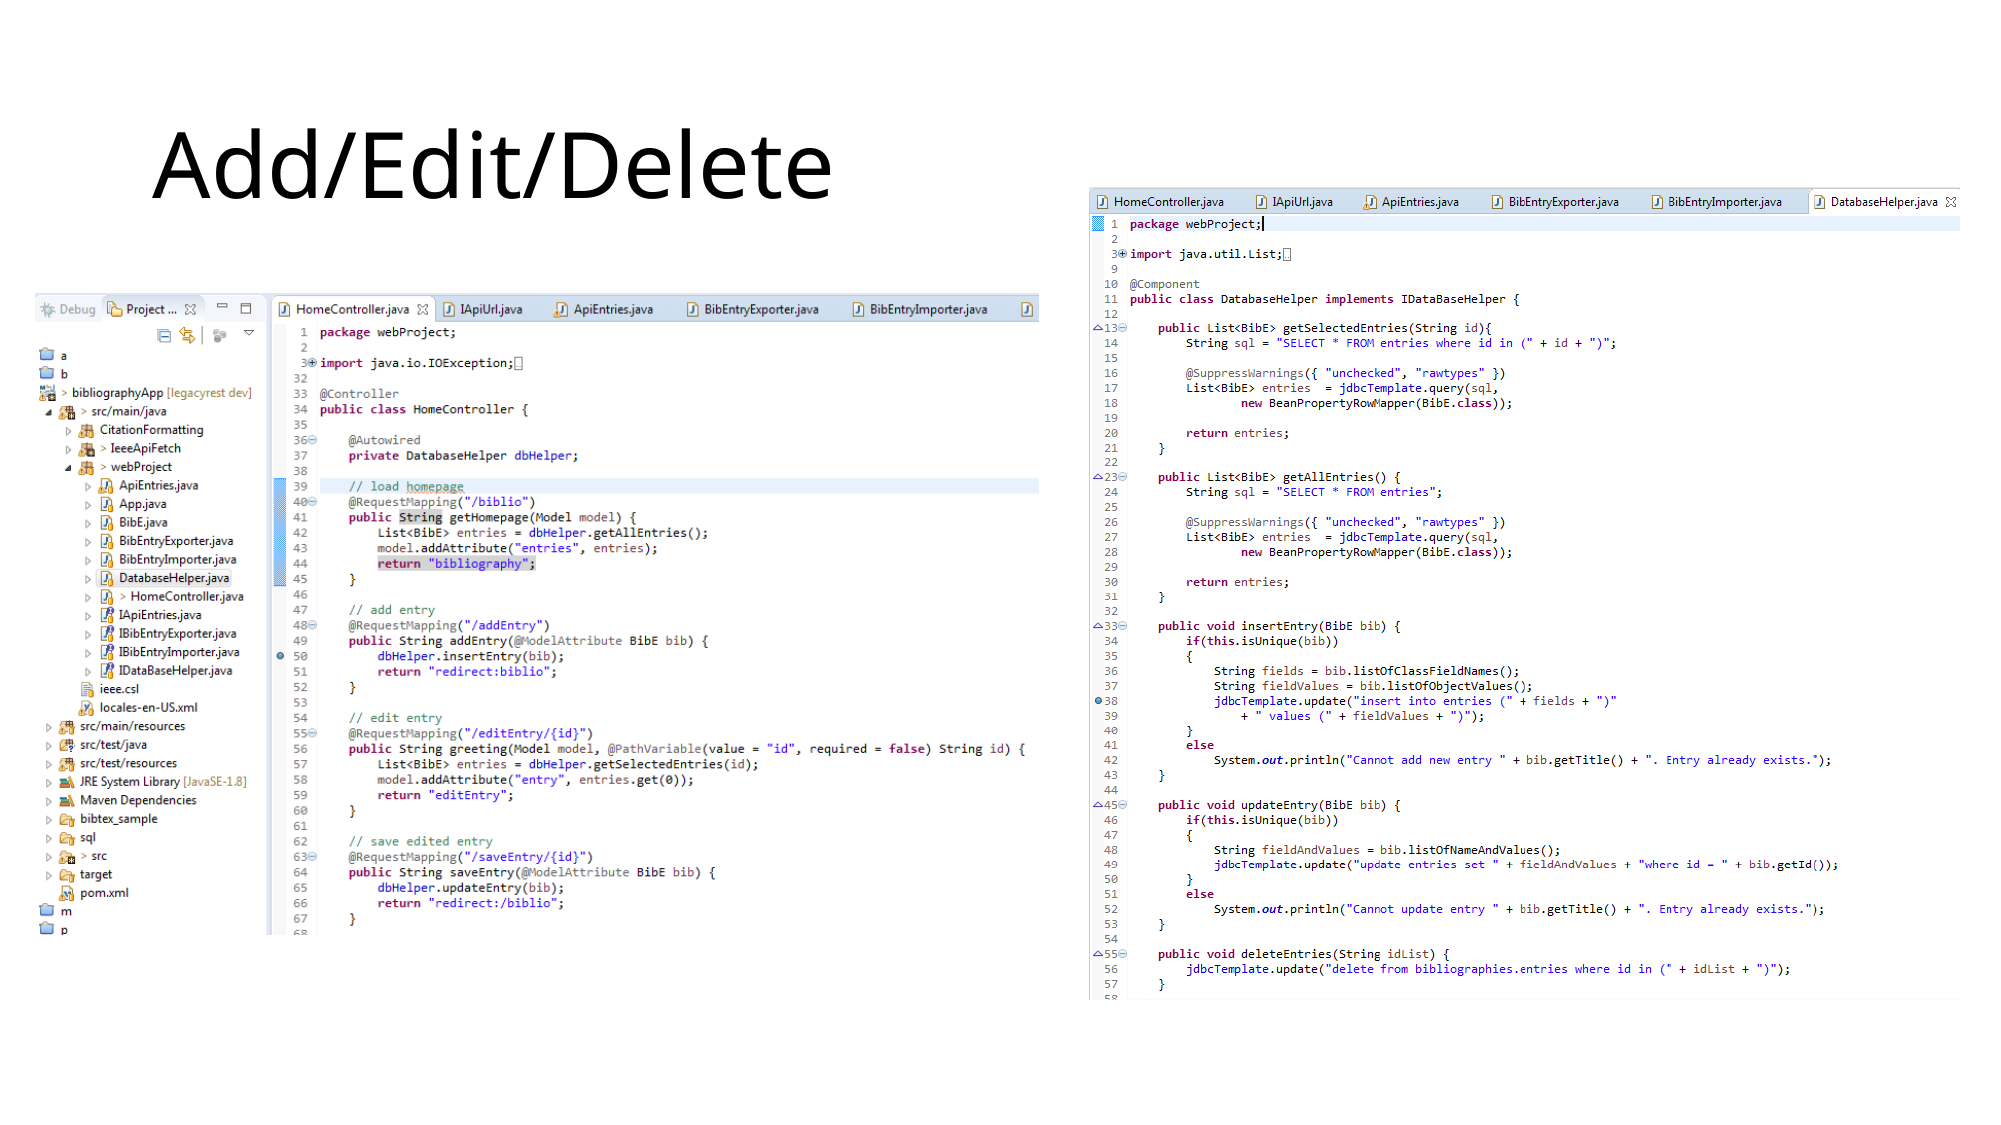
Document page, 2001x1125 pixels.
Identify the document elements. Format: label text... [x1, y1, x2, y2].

picture [35, 293, 1039, 935]
picture [1089, 187, 1960, 1000]
title Add/Edit/Delete [137, 59, 1863, 278]
